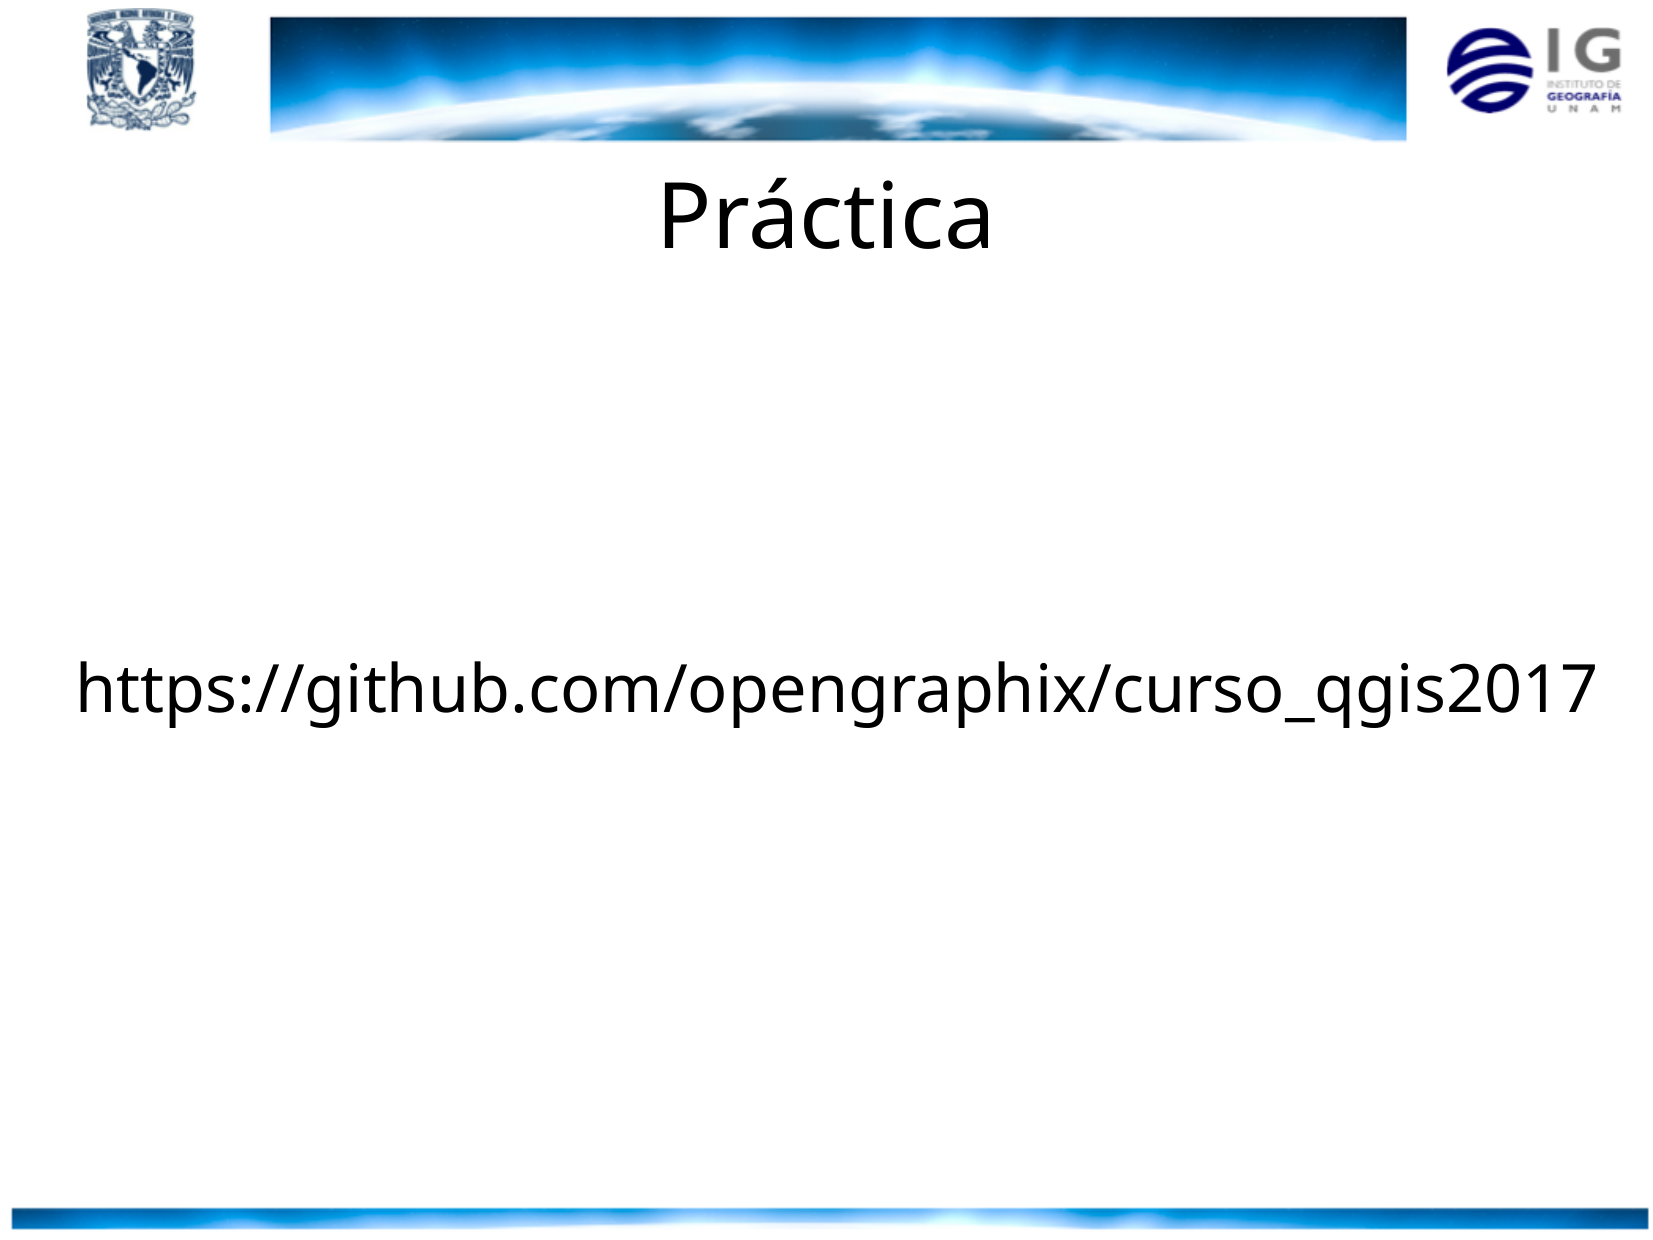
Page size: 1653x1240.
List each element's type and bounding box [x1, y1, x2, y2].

text_box [0, 0, 1653, 1240]
